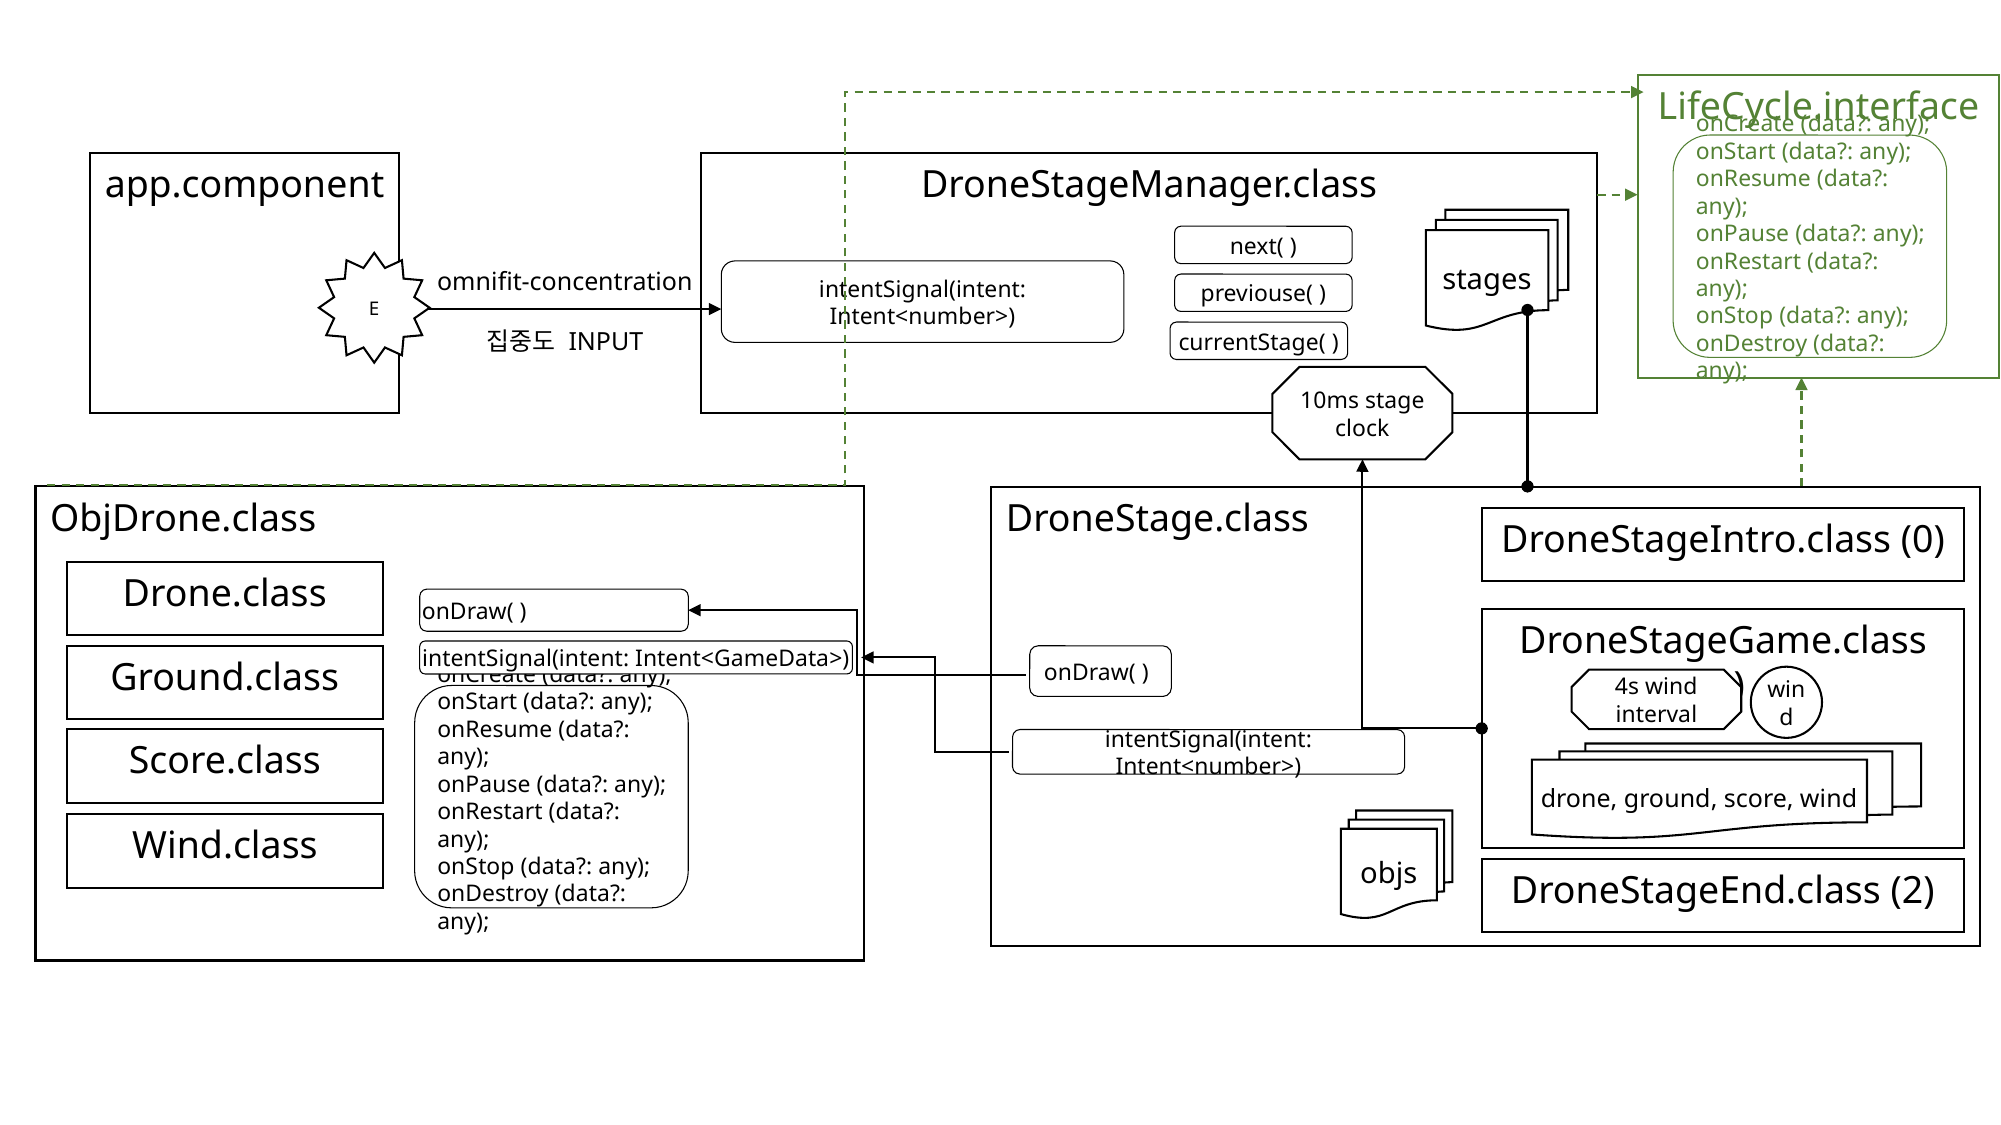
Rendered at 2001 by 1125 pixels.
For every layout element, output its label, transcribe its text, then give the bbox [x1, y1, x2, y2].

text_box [688, 610, 1026, 676]
text_box DroneStage.class [990, 486, 1981, 947]
text_box DroneStageGame.class (1) [1481, 608, 1965, 849]
text_box onCreate (data?: any); onStart (data?: any); onResume (data?: any); onPause (data?: any); onRestart (data?: any); onStop (data?: any); onDestroy (data?: any); [1672, 133, 1948, 359]
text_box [47, 92, 1644, 486]
text_box objs [1339, 809, 1454, 919]
text_box Ground.class [66, 645, 384, 720]
text_box drone, ground, score, wind [1530, 742, 1923, 839]
text_box Drone.class [66, 561, 384, 636]
text_box DroneStageEnd.class (2) [1481, 858, 1965, 933]
text_box onCreate (data?: any); onStart (data?: any); onResume (data?: any); onPause (data?: any); onRestart (data?: any); onStop (data?: any); onDestroy (data?: any); [413, 684, 690, 909]
text_box wind [1749, 665, 1824, 739]
text_box 4s wind interval [1570, 668, 1743, 731]
text_box onDraw( ) [418, 588, 690, 633]
text_box intentSignal(intent: Intent<GameData>) [418, 639, 688, 676]
text_box intentSignal(intent: Intent<number>) [1011, 728, 1406, 776]
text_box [1362, 486, 1482, 729]
text_box LifeCycle.interface [1637, 74, 2000, 379]
text_box Score.class [66, 728, 384, 804]
text_box onDraw( ) [1028, 644, 1173, 698]
text_box ObjDrone.class [34, 485, 865, 962]
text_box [861, 676, 1009, 752]
text_box Wind.class [66, 813, 384, 889]
text_box DroneStageIntro.class (0) [1482, 507, 1965, 582]
